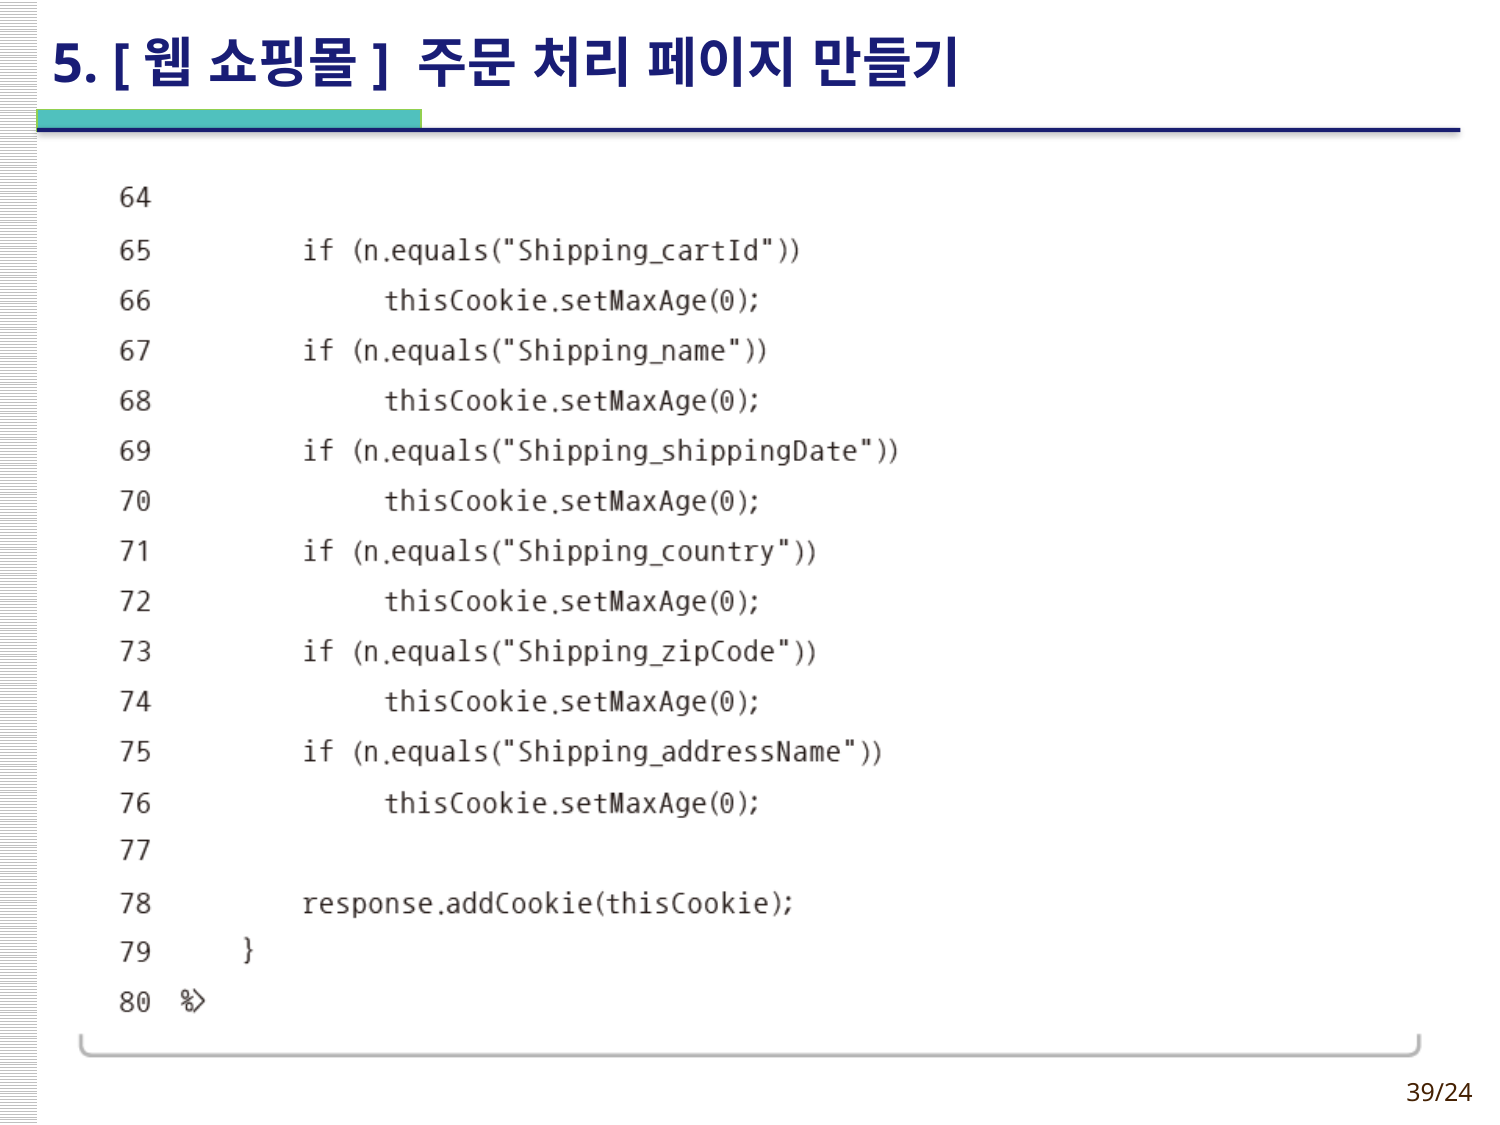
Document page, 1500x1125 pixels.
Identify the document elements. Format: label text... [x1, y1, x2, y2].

title 5. [웹 쇼핑몰] 주문 처리 페이지 만들기 [37, 13, 1278, 109]
picture [64, 176, 1436, 1067]
